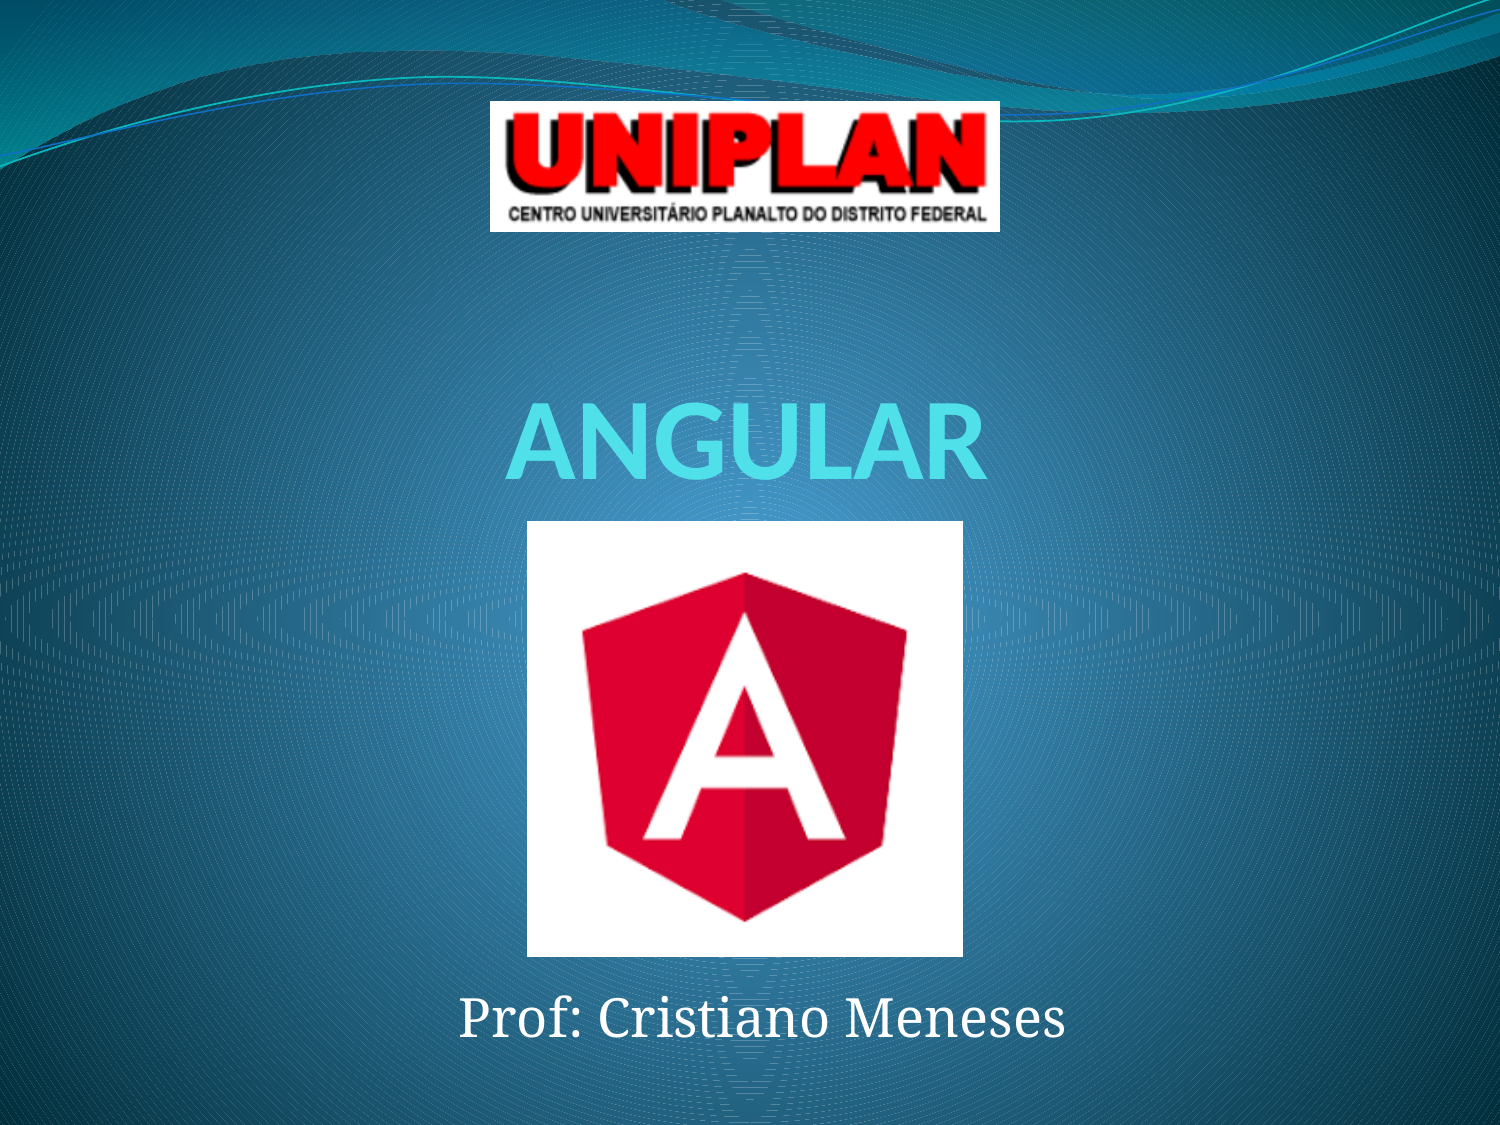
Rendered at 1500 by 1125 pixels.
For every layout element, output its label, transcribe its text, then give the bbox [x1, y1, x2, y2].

picture [527, 521, 963, 957]
subtitle Prof: Cristiano Meneses [123, 975, 1413, 1106]
title ANGULAR [105, 341, 1394, 503]
picture [489, 101, 1000, 232]
